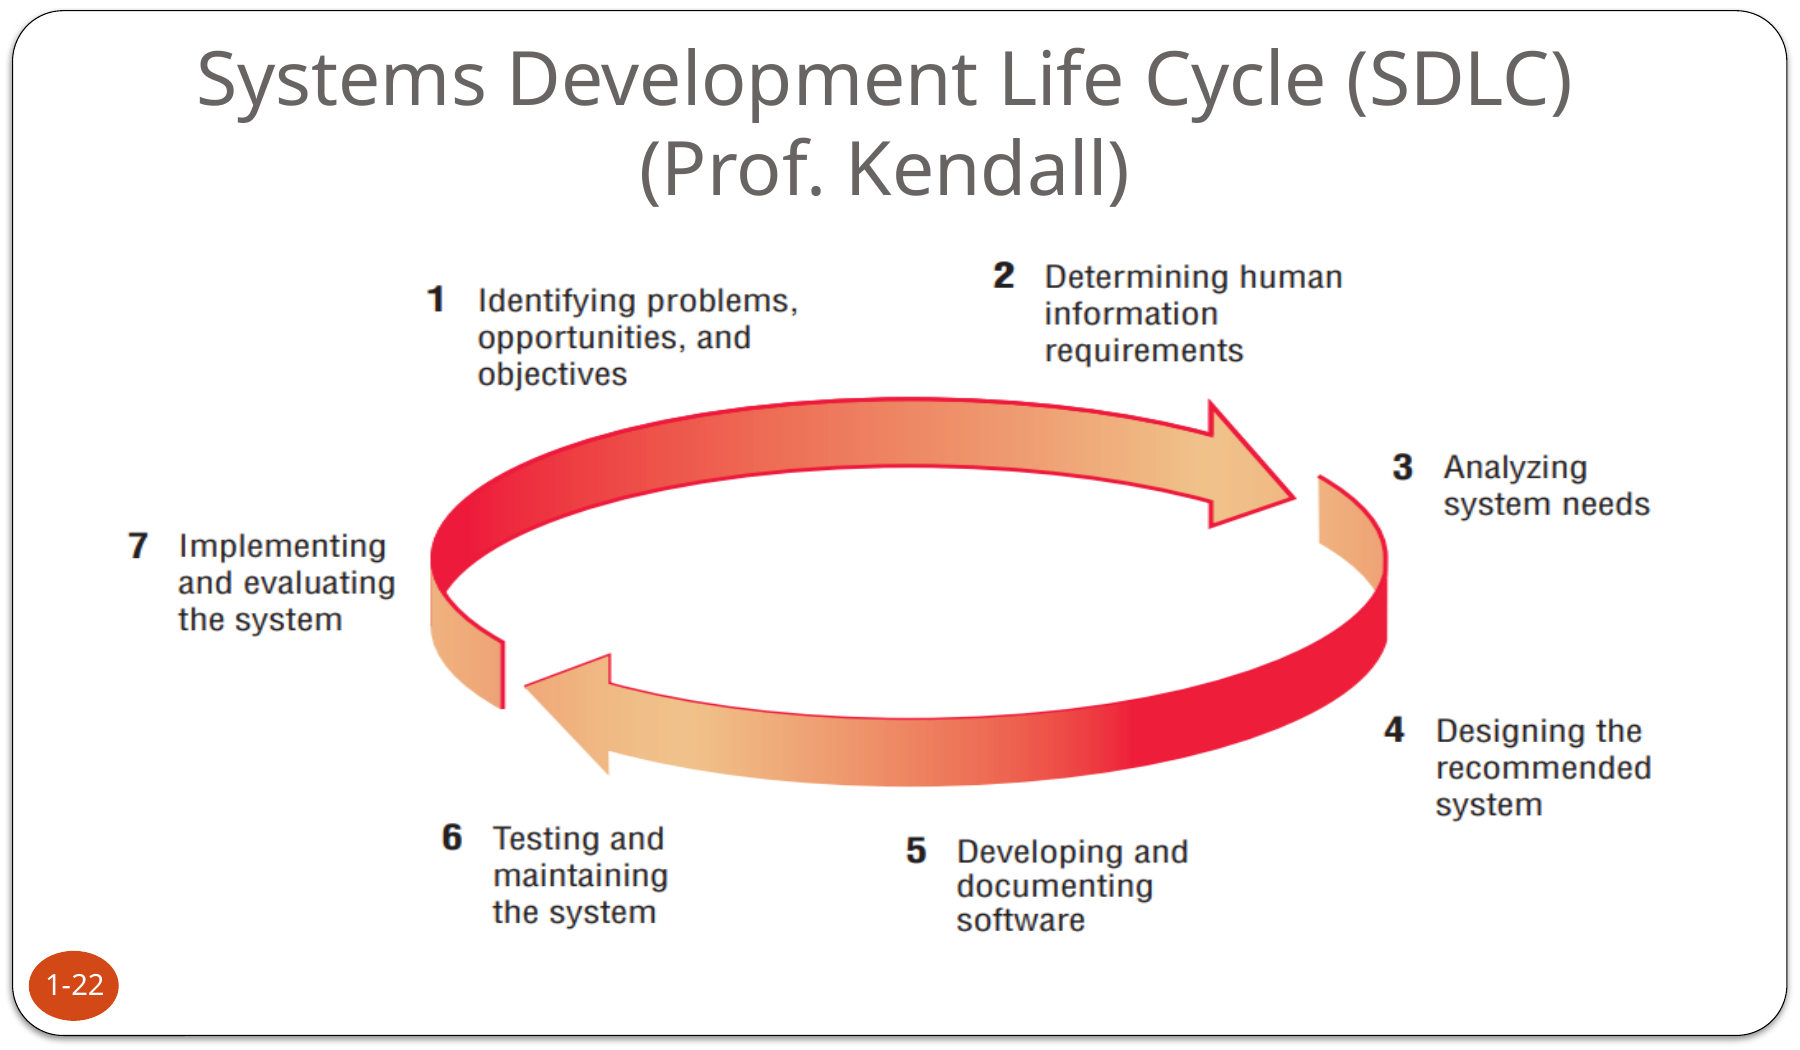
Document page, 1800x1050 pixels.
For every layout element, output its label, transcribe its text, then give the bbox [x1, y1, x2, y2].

slide_number 1-22 [28, 950, 119, 1021]
picture [89, 221, 1711, 952]
text_box Systems Development Life Cycle (SDLC) (Prof. Kendall) [119, 23, 1650, 199]
